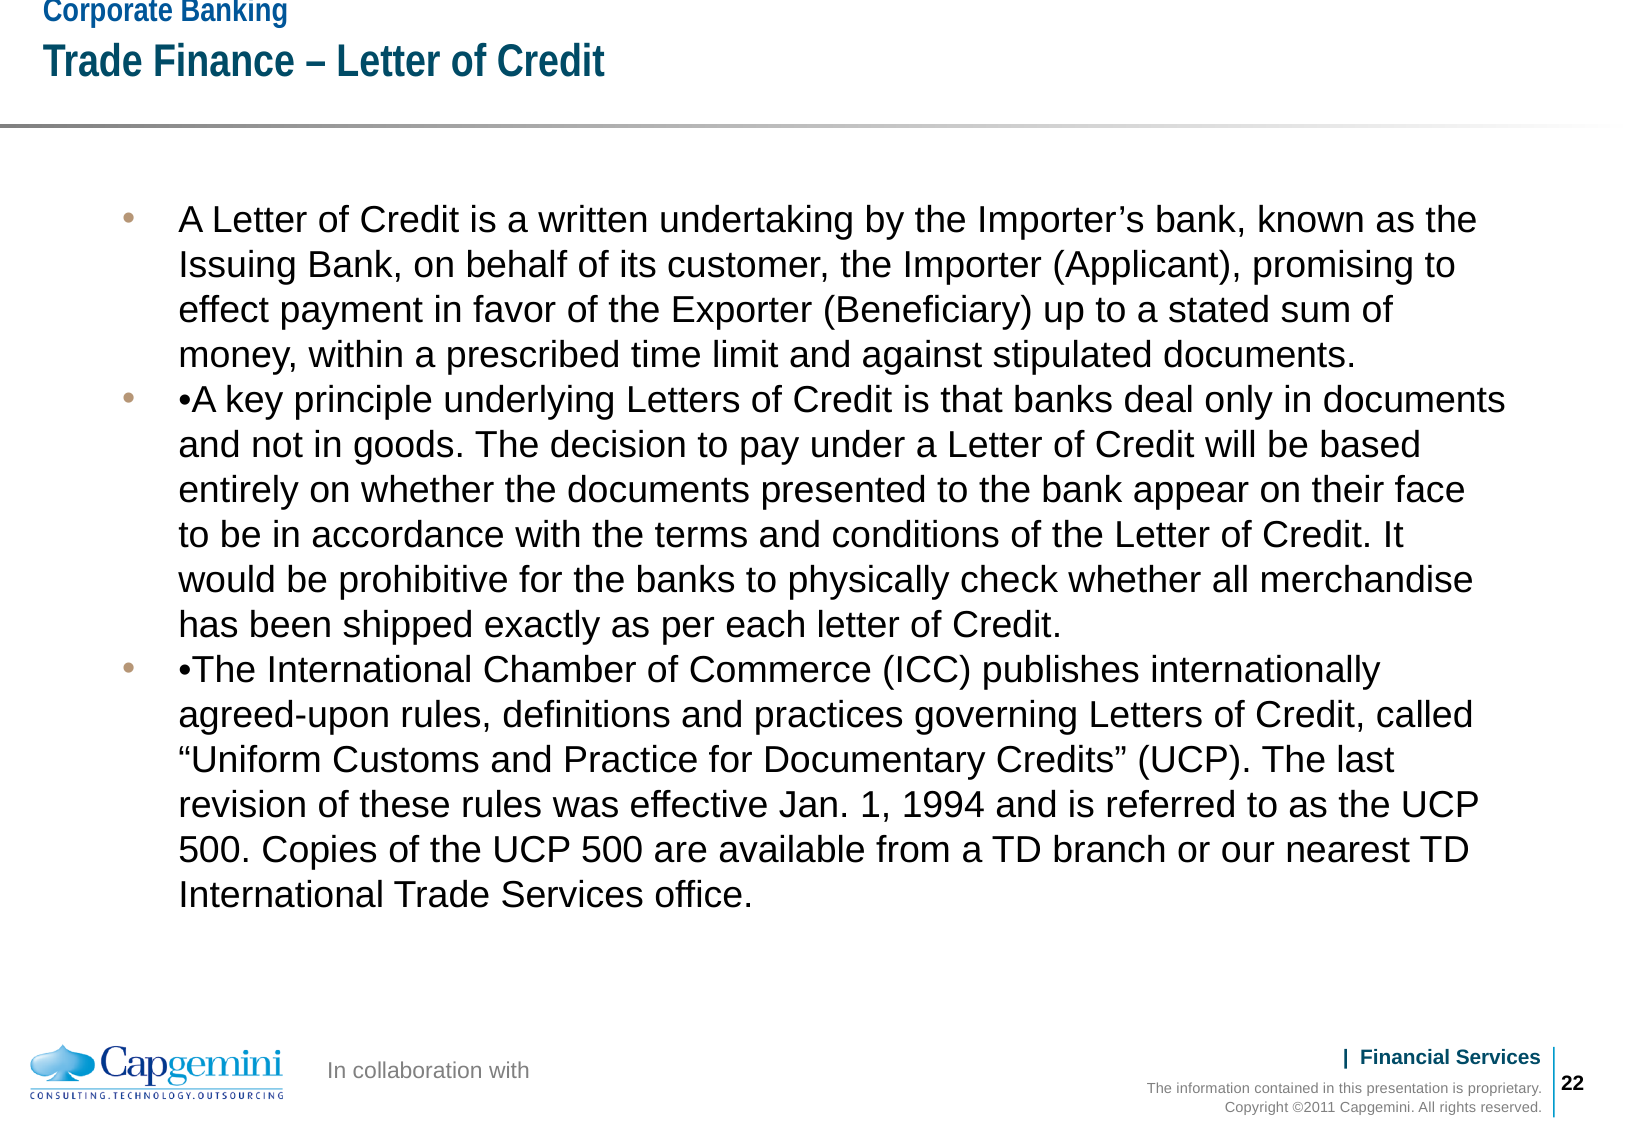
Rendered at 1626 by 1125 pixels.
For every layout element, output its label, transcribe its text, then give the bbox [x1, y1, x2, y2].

list A Letter of Credit is a written undertaking by the Importer’s bank, known as the Issuing Bank, on behalf of its customer, the Importer (Applicant), promising to effect payment in favor of the Exporter (Beneficiary) up to a stated sum of money, within a prescribed time limit and against stipulated documents. •A key principle underlying Letters of Credit is that banks deal only in documents and not in goods. The decision to pay under a Letter of Credit will be based entirely on whether the documents presented to the bank appear on their face to be in accordance with the terms and conditions of the Letter of Credit. It would be prohibitive for the banks to physically check whether all merchandise has been shipped exactly as per each letter of Credit. •The International Chamber of Commerce (ICC) publishes internationally agreed-upon rules, definitions and practices governing Letters of Credit, called “Uniform Customs and Practice for Documentary Credits” (UCP). The last revision of these rules was effective Jan. 1, 1994 and is referred to as the UCP 500. Copies of the UCP 500 are available from a TD branch or our nearest TD International Trade Services office. [121, 187, 1522, 900]
title Corporate Banking Trade Finance – Letter of Credit [42, 34, 1592, 149]
picture [28, 1043, 285, 1100]
